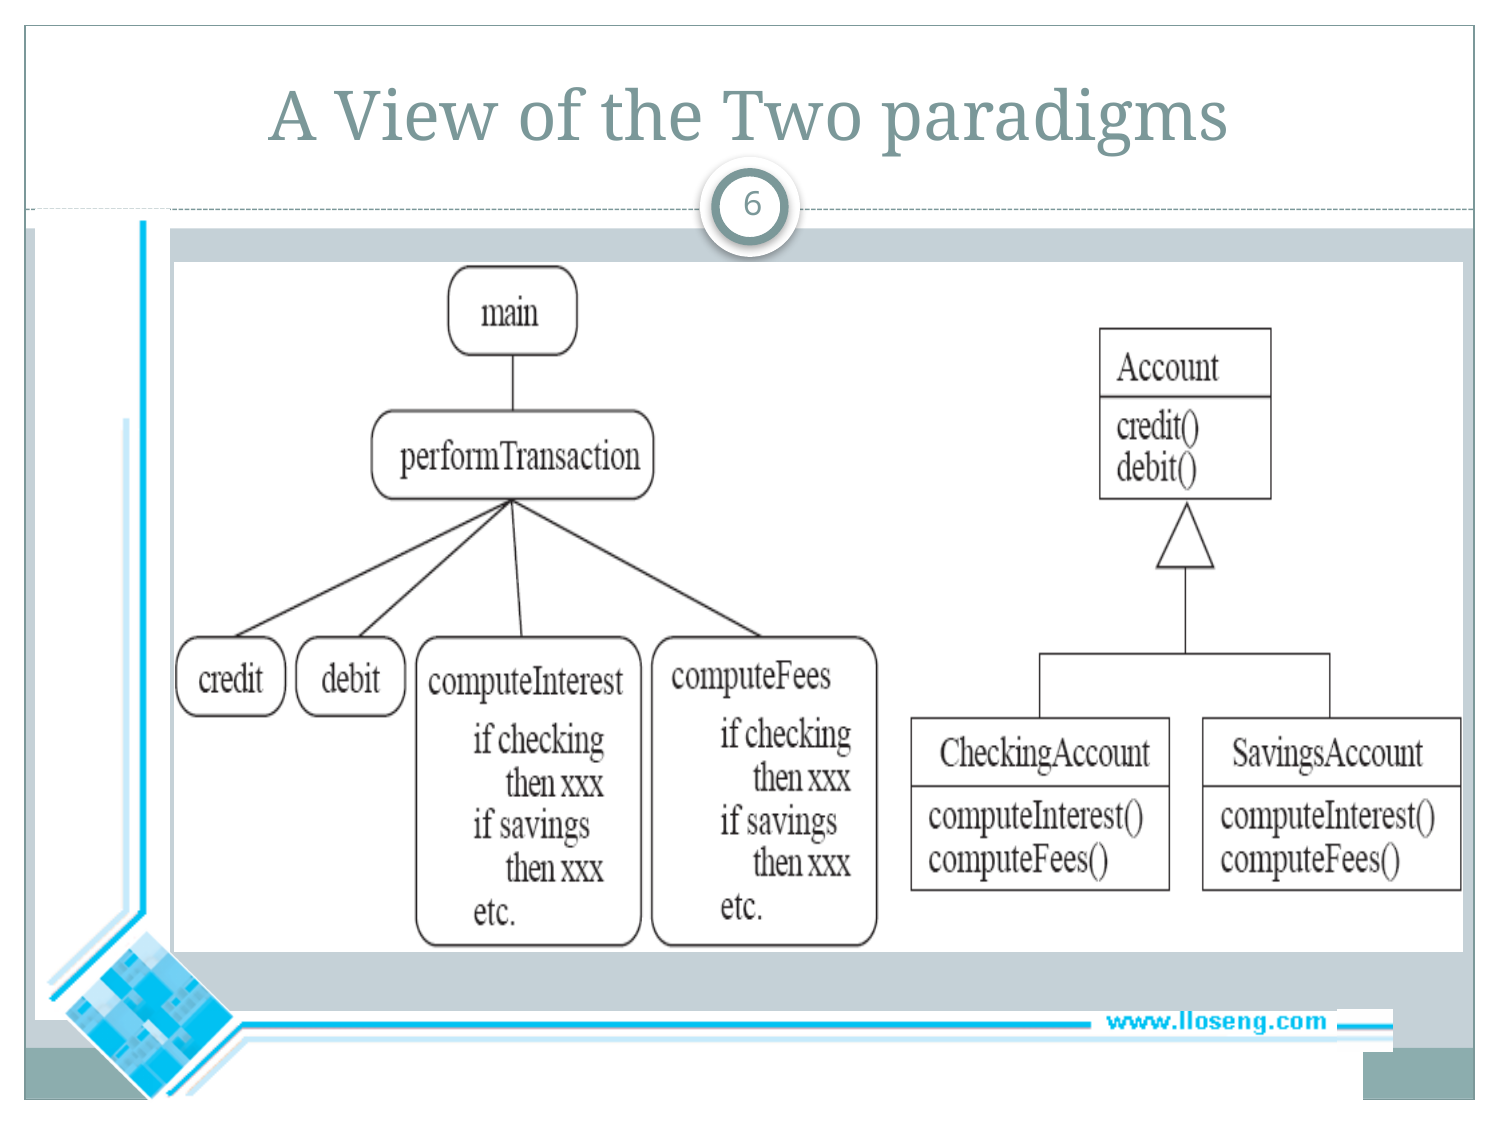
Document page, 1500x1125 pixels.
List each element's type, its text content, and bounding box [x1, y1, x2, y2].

slide_number 6 [715, 168, 791, 241]
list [174, 262, 1463, 953]
picture [35, 209, 1393, 1101]
title A View of the Two paradigms [49, 37, 1450, 162]
